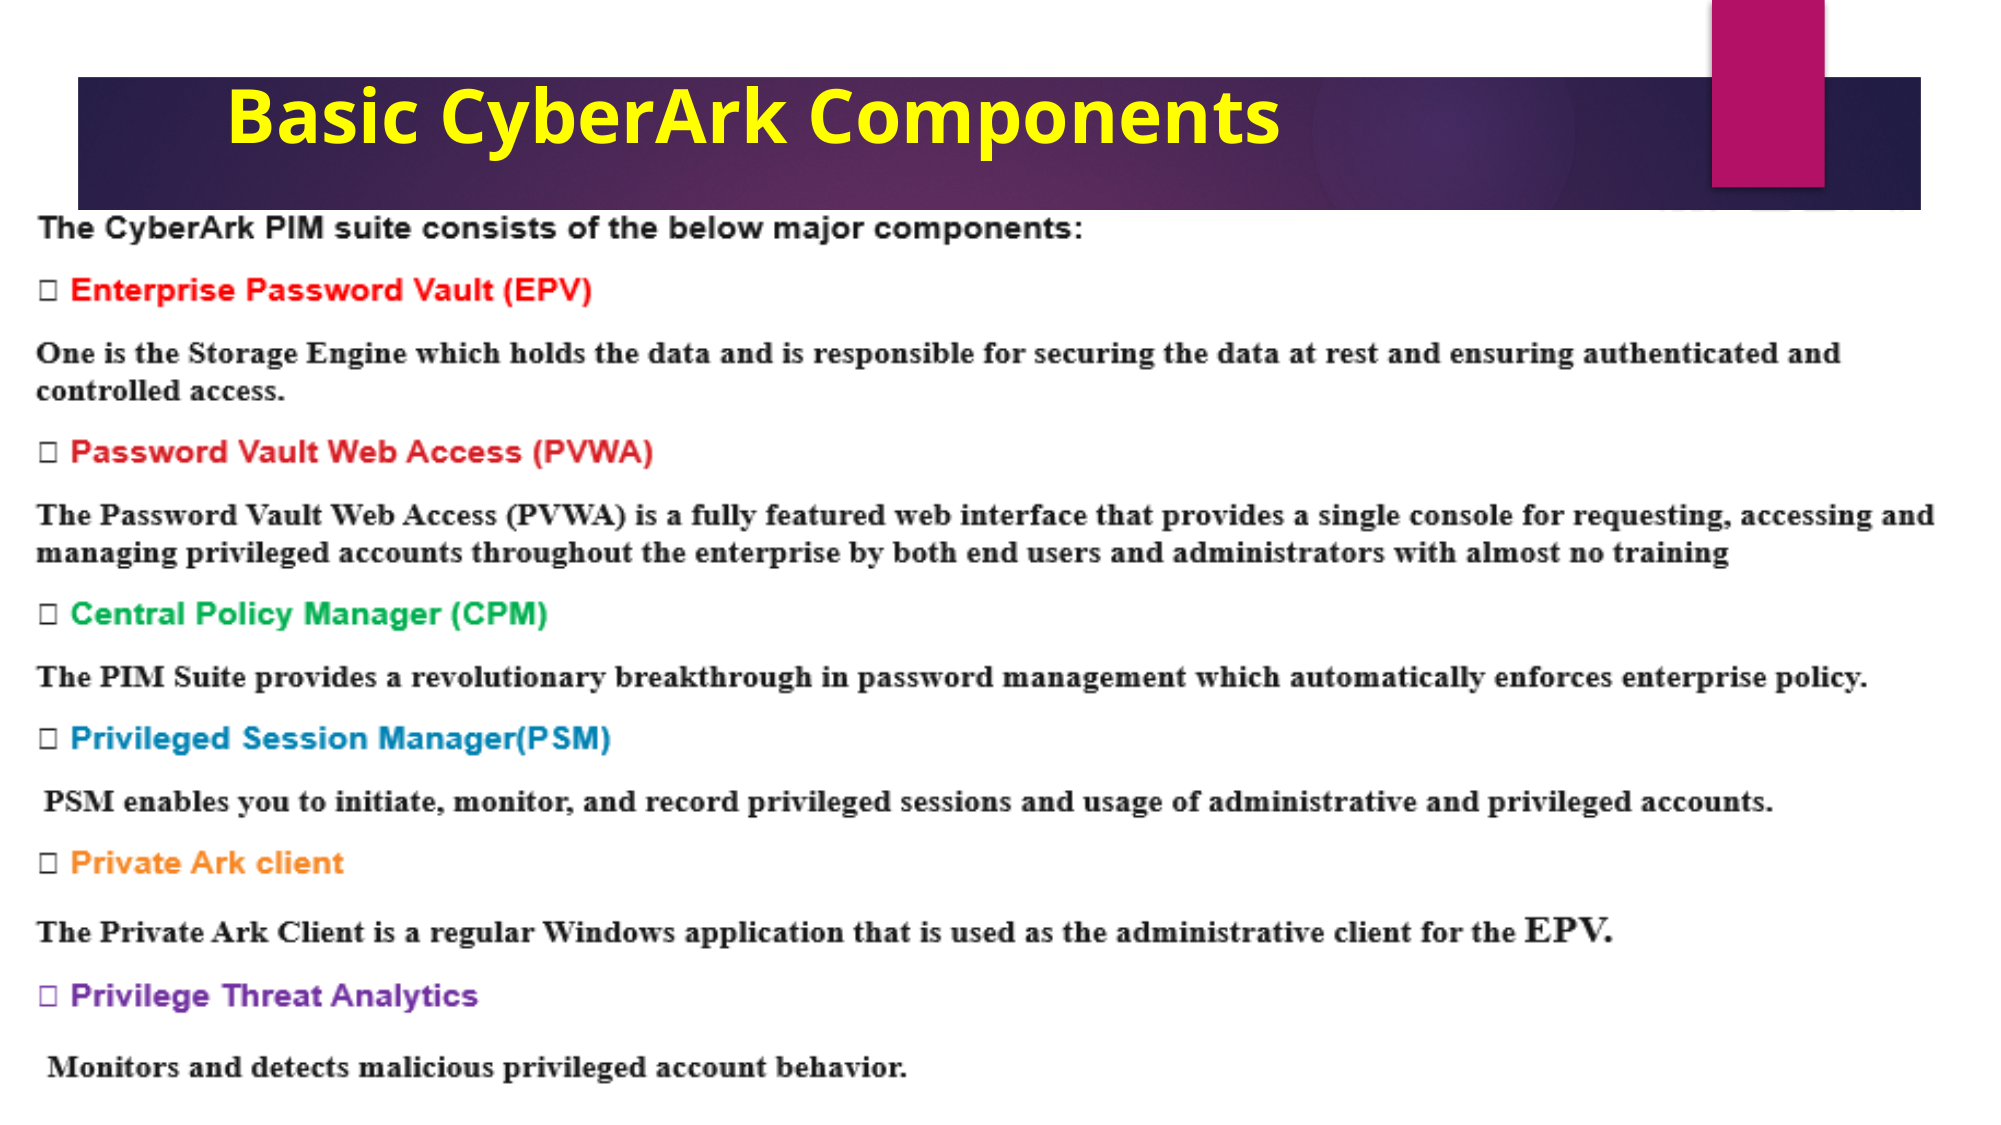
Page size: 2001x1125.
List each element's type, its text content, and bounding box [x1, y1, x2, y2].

title Basic CyberArk Components [210, 0, 1627, 207]
picture [15, 209, 1951, 1090]
